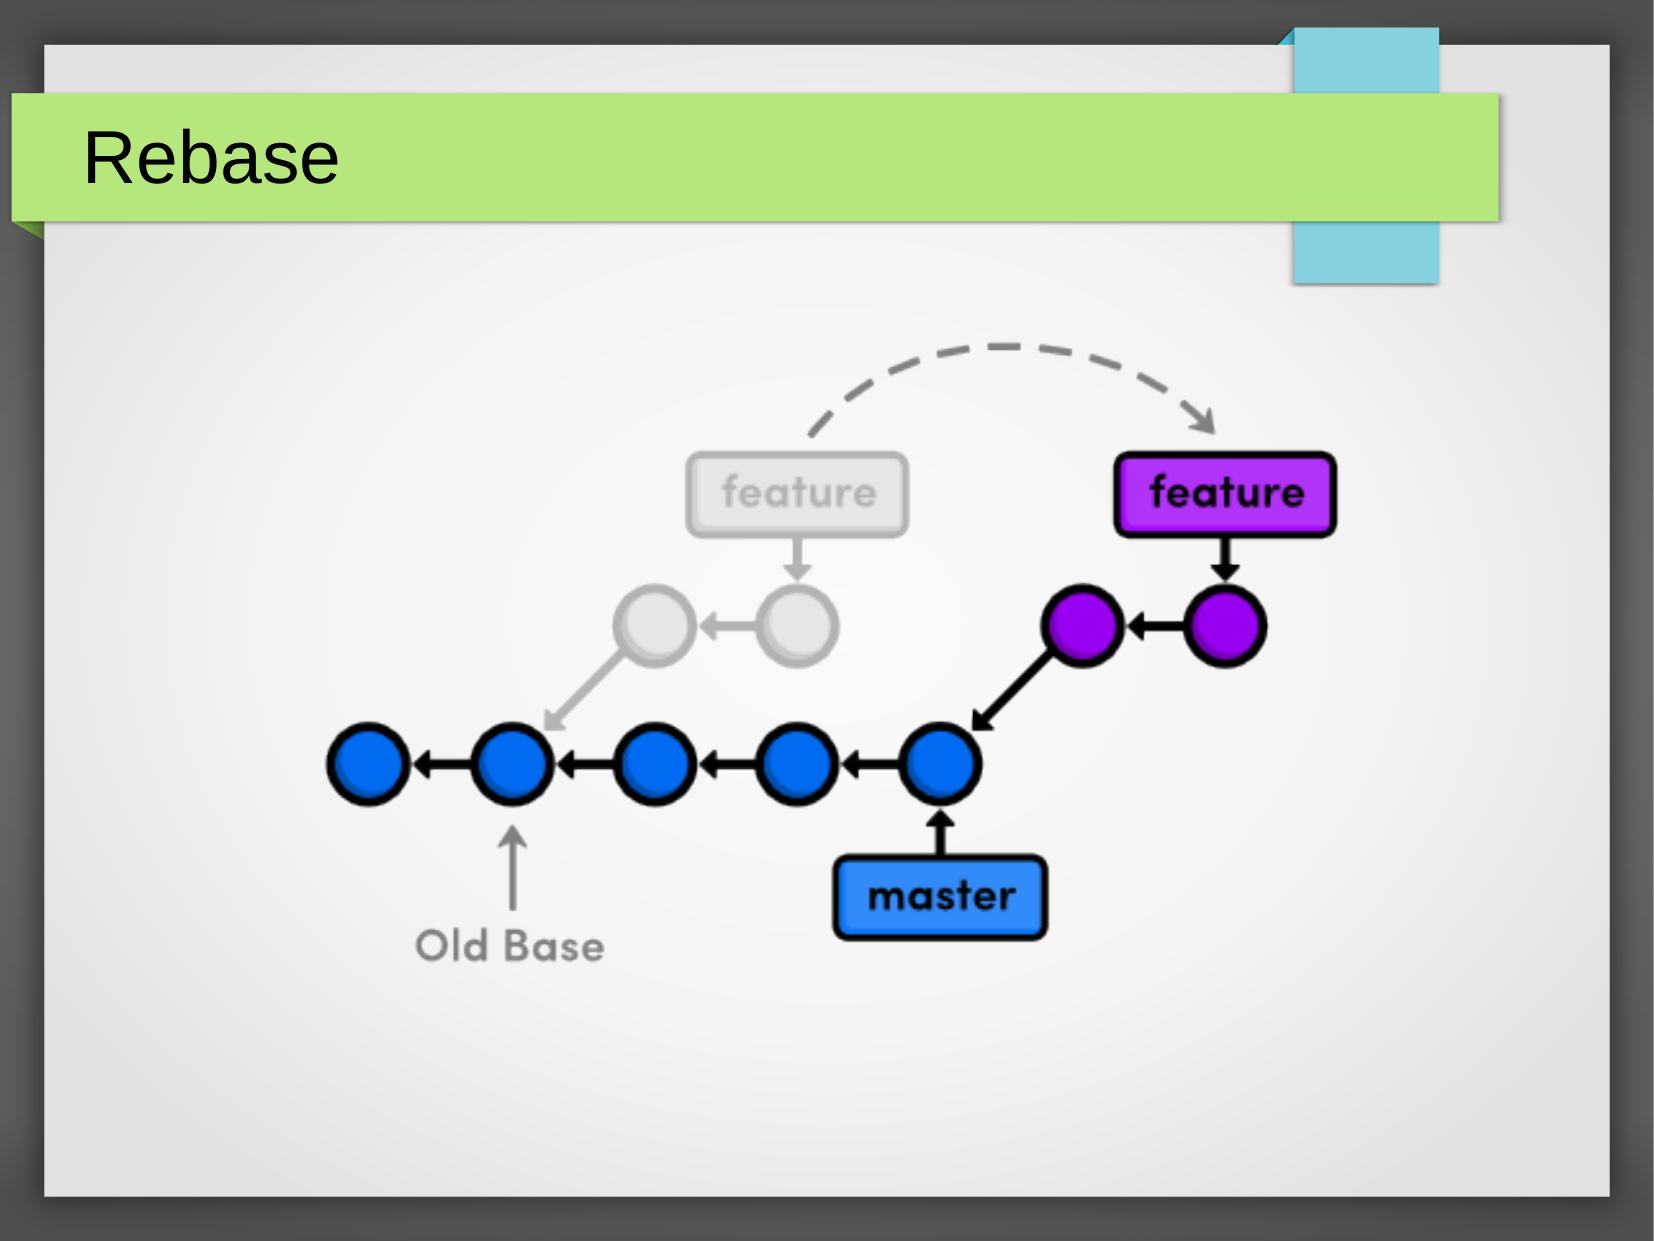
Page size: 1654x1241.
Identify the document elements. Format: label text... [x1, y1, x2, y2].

title Rebase [82, 94, 1264, 213]
picture [0, 0, 1654, 1241]
